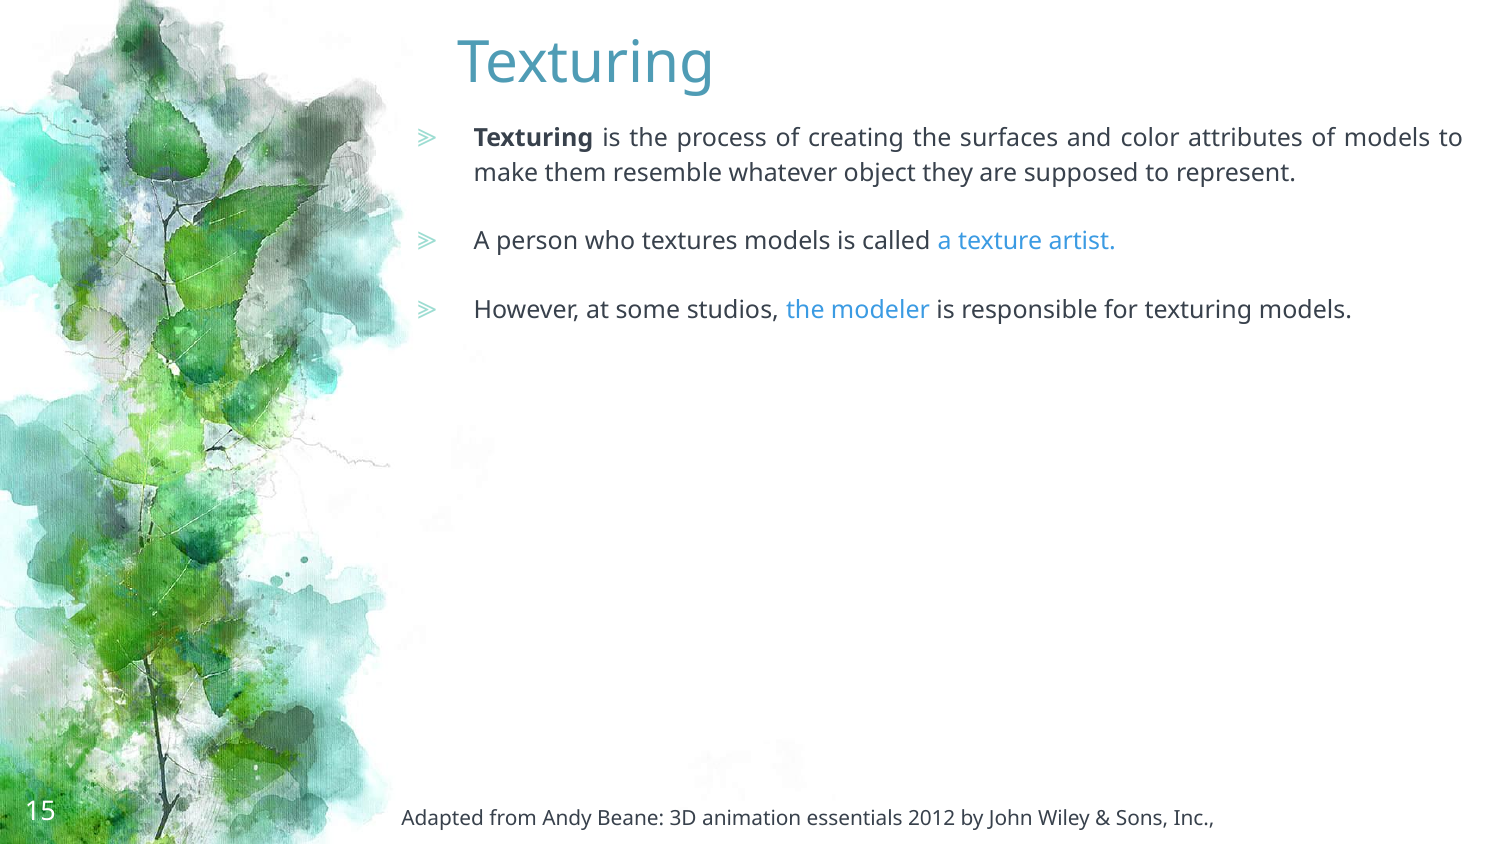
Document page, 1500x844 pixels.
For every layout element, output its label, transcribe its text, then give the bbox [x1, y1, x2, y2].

list Texturing is the process of creating the surfaces and color attributes of models to make them resemble whatever object they are supposed to represent. A person who textures models is called a texture artist. However, at some studios, the modeler is responsible for texturing models. [398, 117, 1465, 422]
text_box Adapted from Andy Beane: 3D animation essentials 2012 by John Wiley & Sons, Inc., [386, 796, 1278, 832]
picture [0, 0, 1500, 844]
title Texturing [457, 33, 1425, 94]
slide_number 15 [24, 779, 115, 844]
